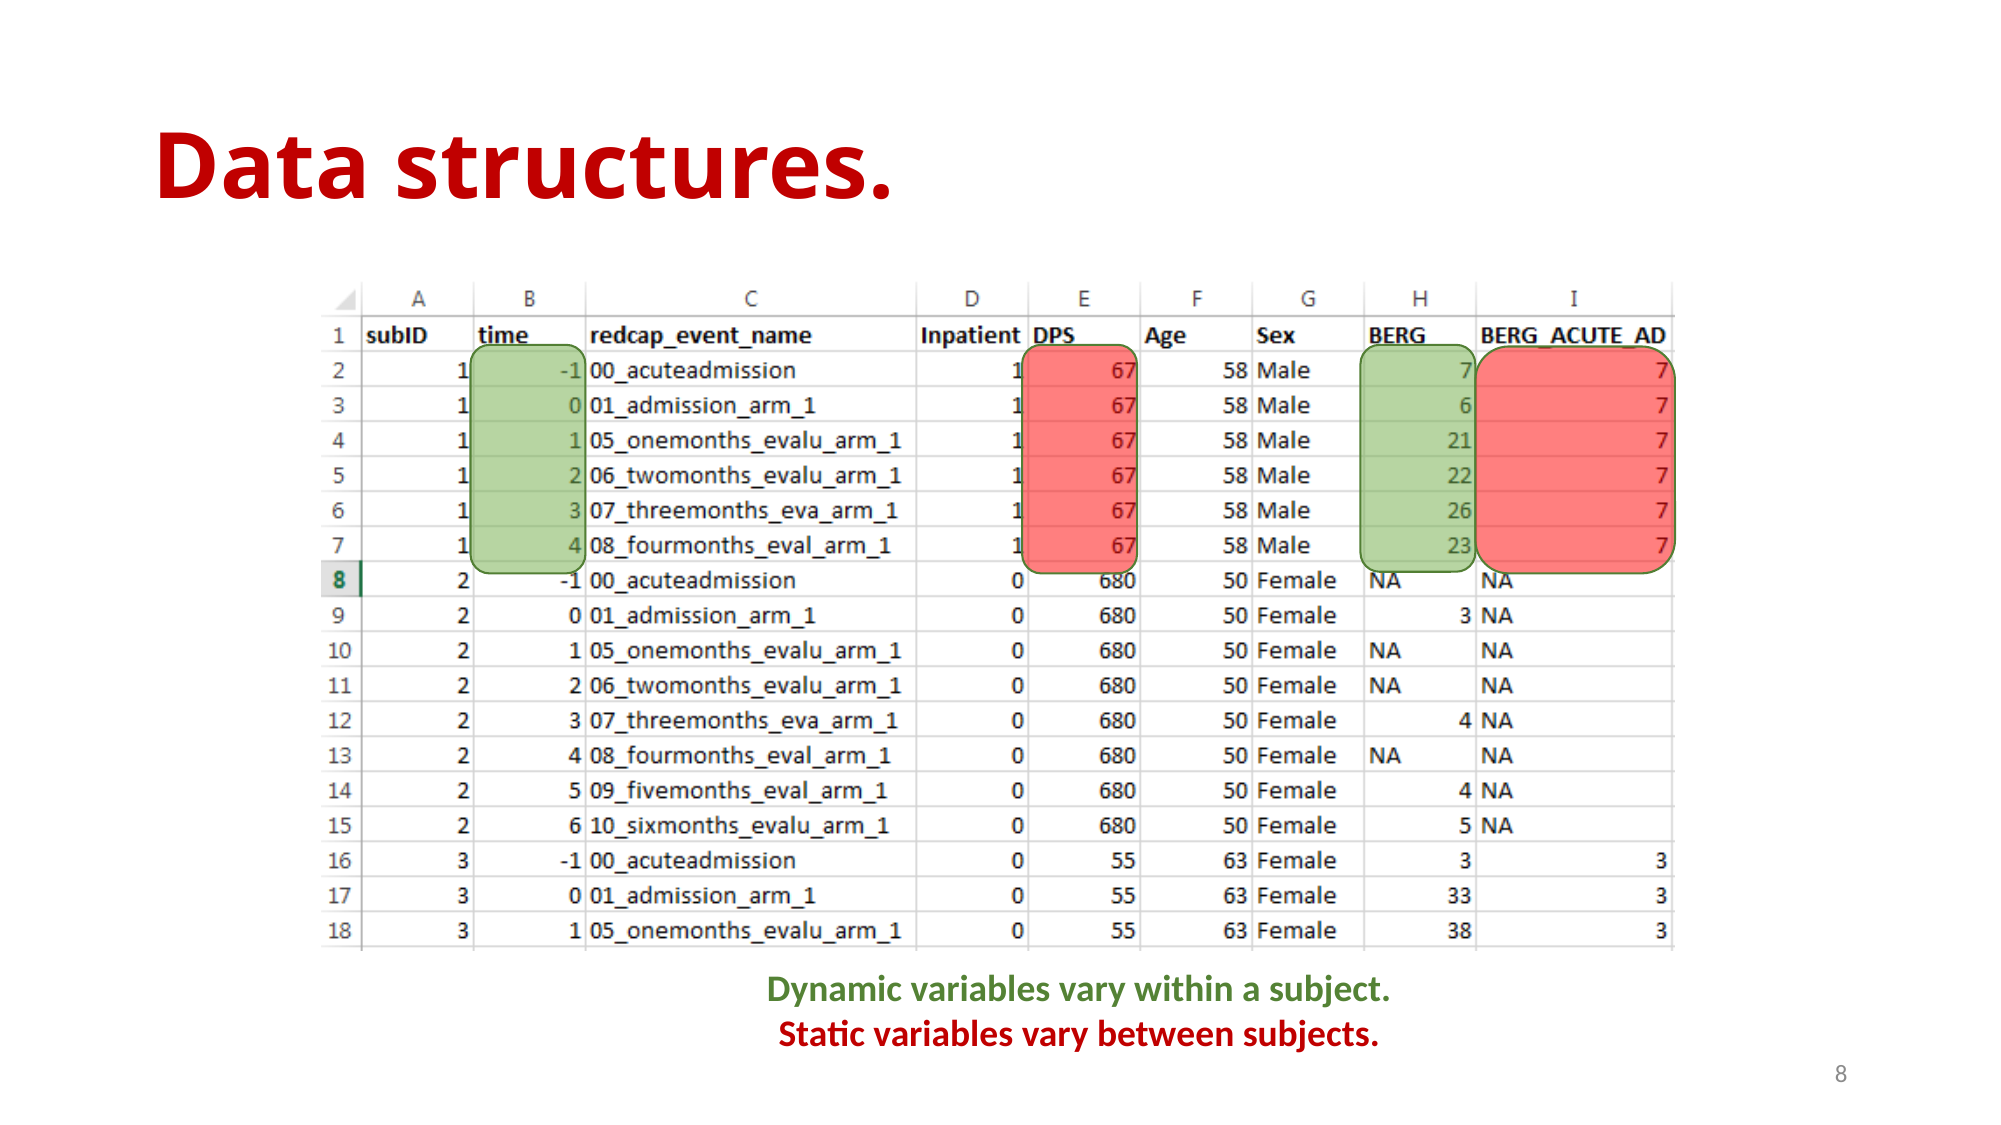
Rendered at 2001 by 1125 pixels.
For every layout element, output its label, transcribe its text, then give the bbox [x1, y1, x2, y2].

picture [321, 277, 1675, 951]
text_box Dynamic variables vary within a subject. Static variables vary between subjects. [752, 956, 1408, 1062]
slide_number 8 [1412, 1042, 1863, 1103]
title Data structures. [137, 59, 1863, 278]
